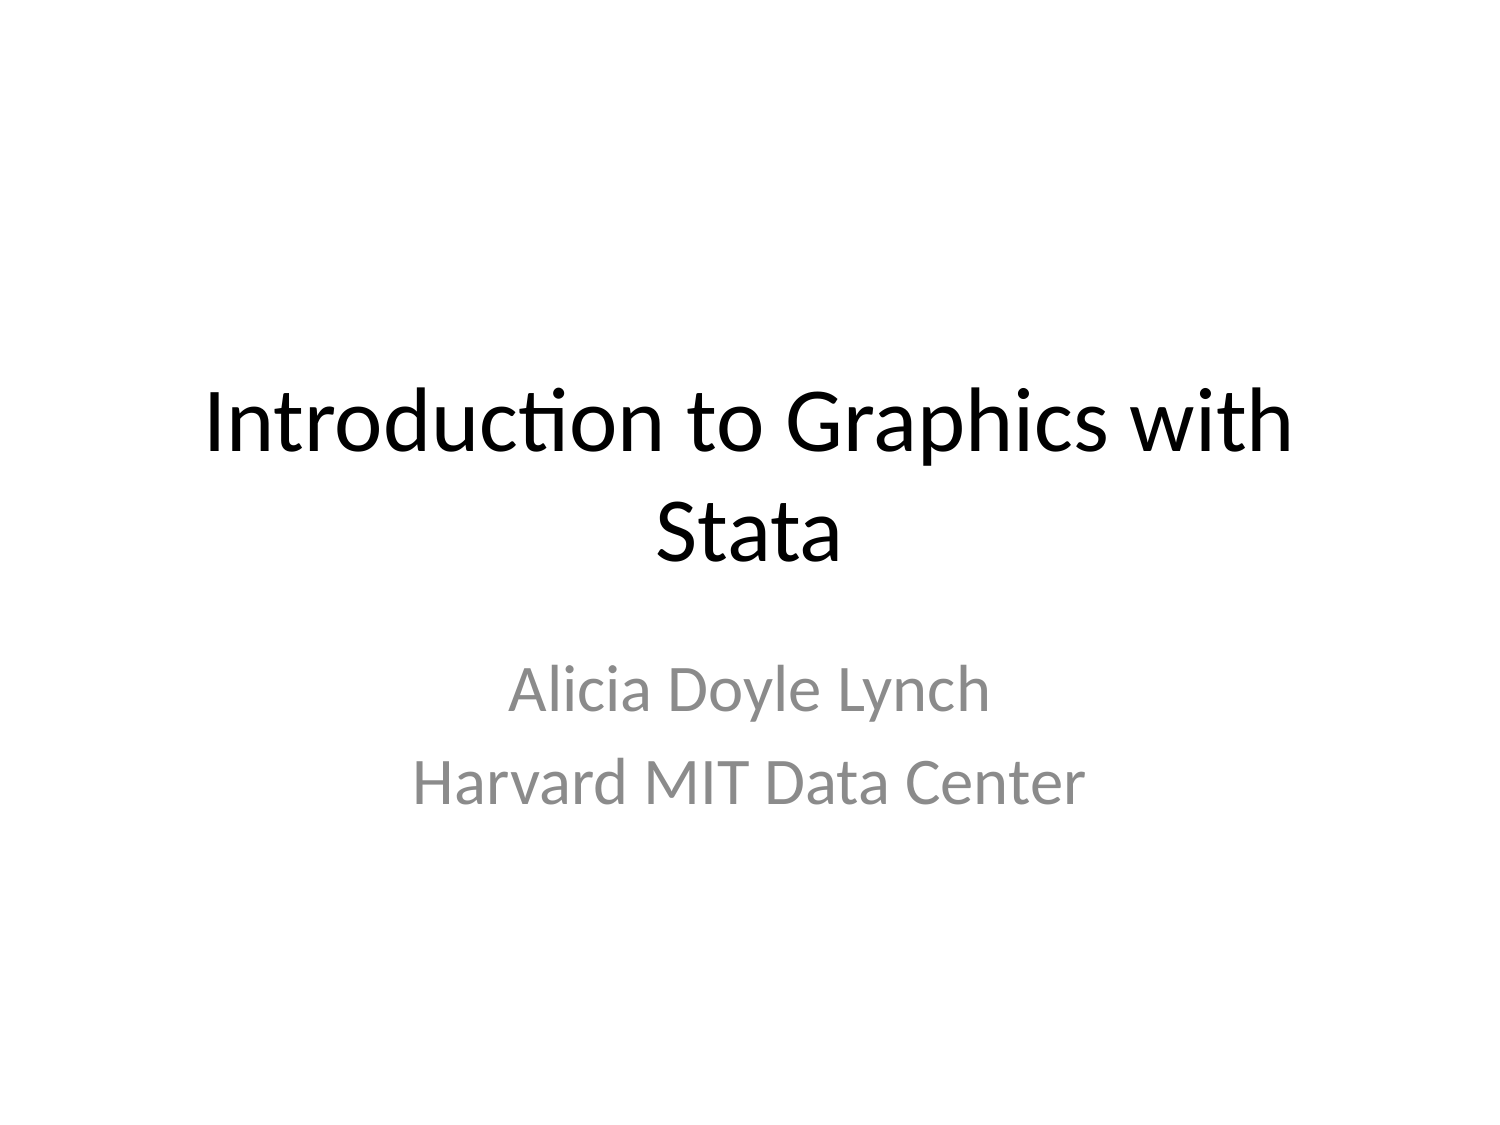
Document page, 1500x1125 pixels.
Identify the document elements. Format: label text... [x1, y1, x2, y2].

title Introduction to Graphics with Stata [112, 349, 1388, 591]
subtitle Alicia Doyle Lynch Harvard MIT Data Center [225, 637, 1275, 925]
